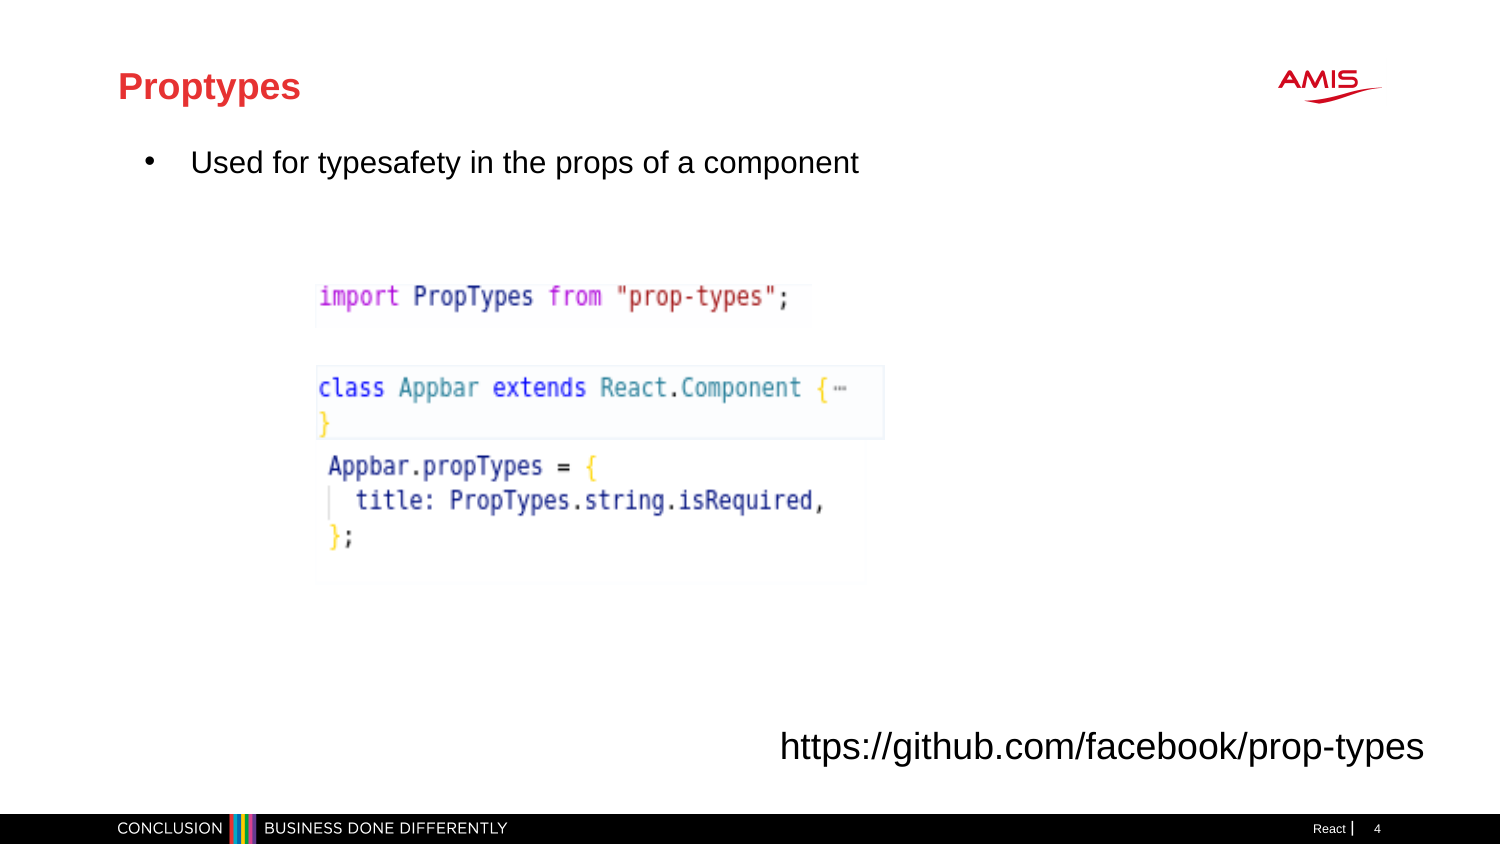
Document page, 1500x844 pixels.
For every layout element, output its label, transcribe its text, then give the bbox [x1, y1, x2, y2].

picture [239, 814, 1500, 844]
picture [0, 814, 236, 844]
picture [1205, 58, 1387, 106]
text_box Proptypes [118, 47, 1205, 130]
text_box 1 [1358, 820, 1382, 838]
text_box https://github.com/facebook/prop-types [764, 714, 1440, 765]
text_box React [814, 820, 1346, 838]
text_box Used for typesafety in the props of a component [143, 89, 1230, 727]
picture [314, 365, 886, 586]
picture [315, 284, 812, 328]
